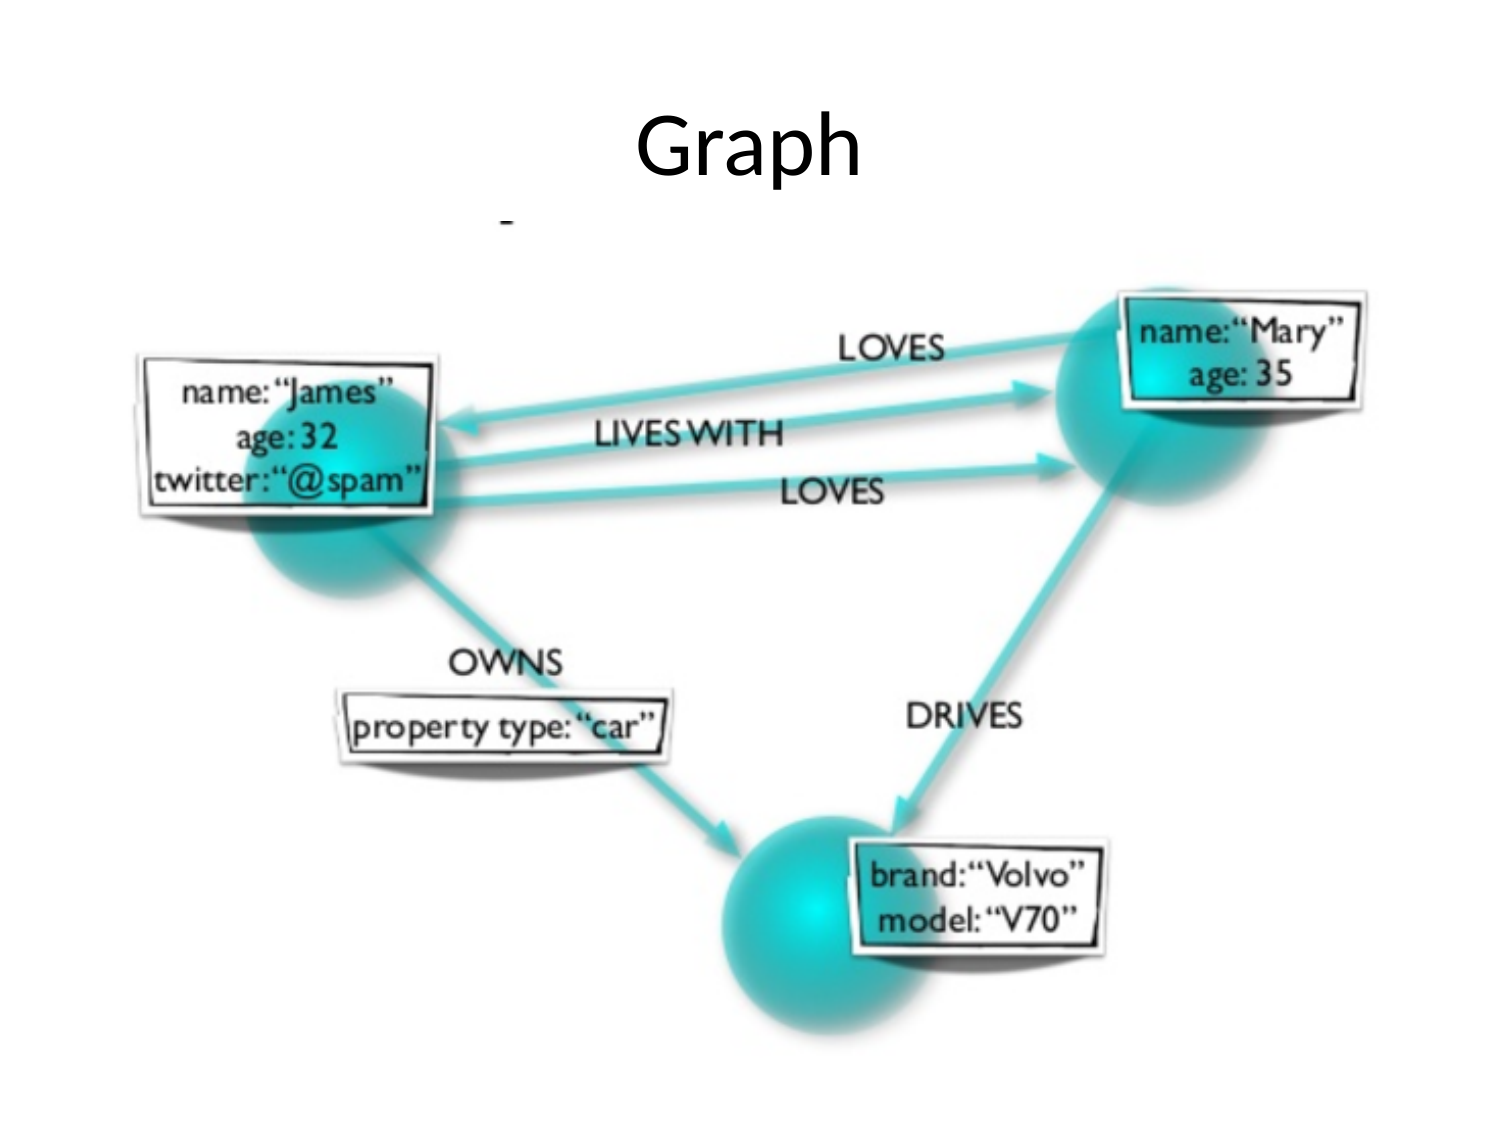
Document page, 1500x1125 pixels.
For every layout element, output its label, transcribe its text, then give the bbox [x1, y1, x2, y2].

title Graph [75, 45, 1425, 233]
picture [87, 221, 1450, 1072]
